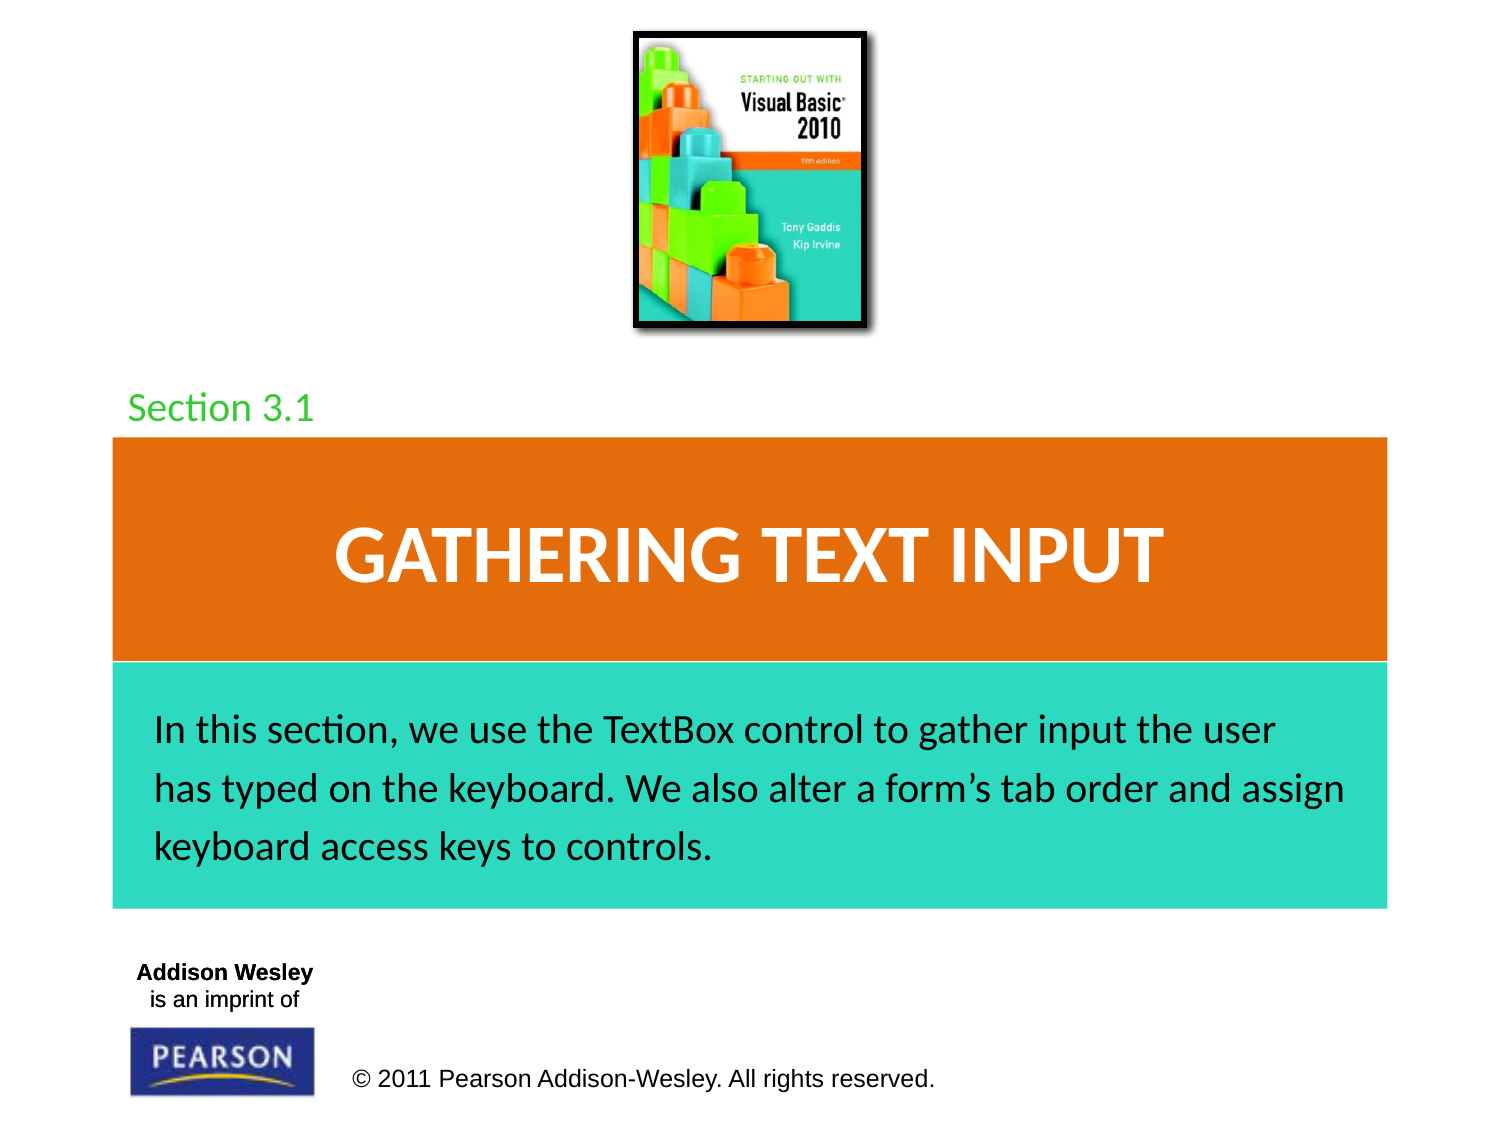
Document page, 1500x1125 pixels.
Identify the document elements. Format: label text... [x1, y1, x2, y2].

picture [129, 1024, 319, 1100]
list In this section, we use the TextBox control to gather input the user has typed on the keyboard. We also alter a form’s tab order and assign keyboard access keys to controls. [112, 662, 1388, 909]
title Gathering Text Input [112, 437, 1388, 661]
picture [639, 38, 861, 321]
list Section 3.1 [112, 362, 1388, 437]
